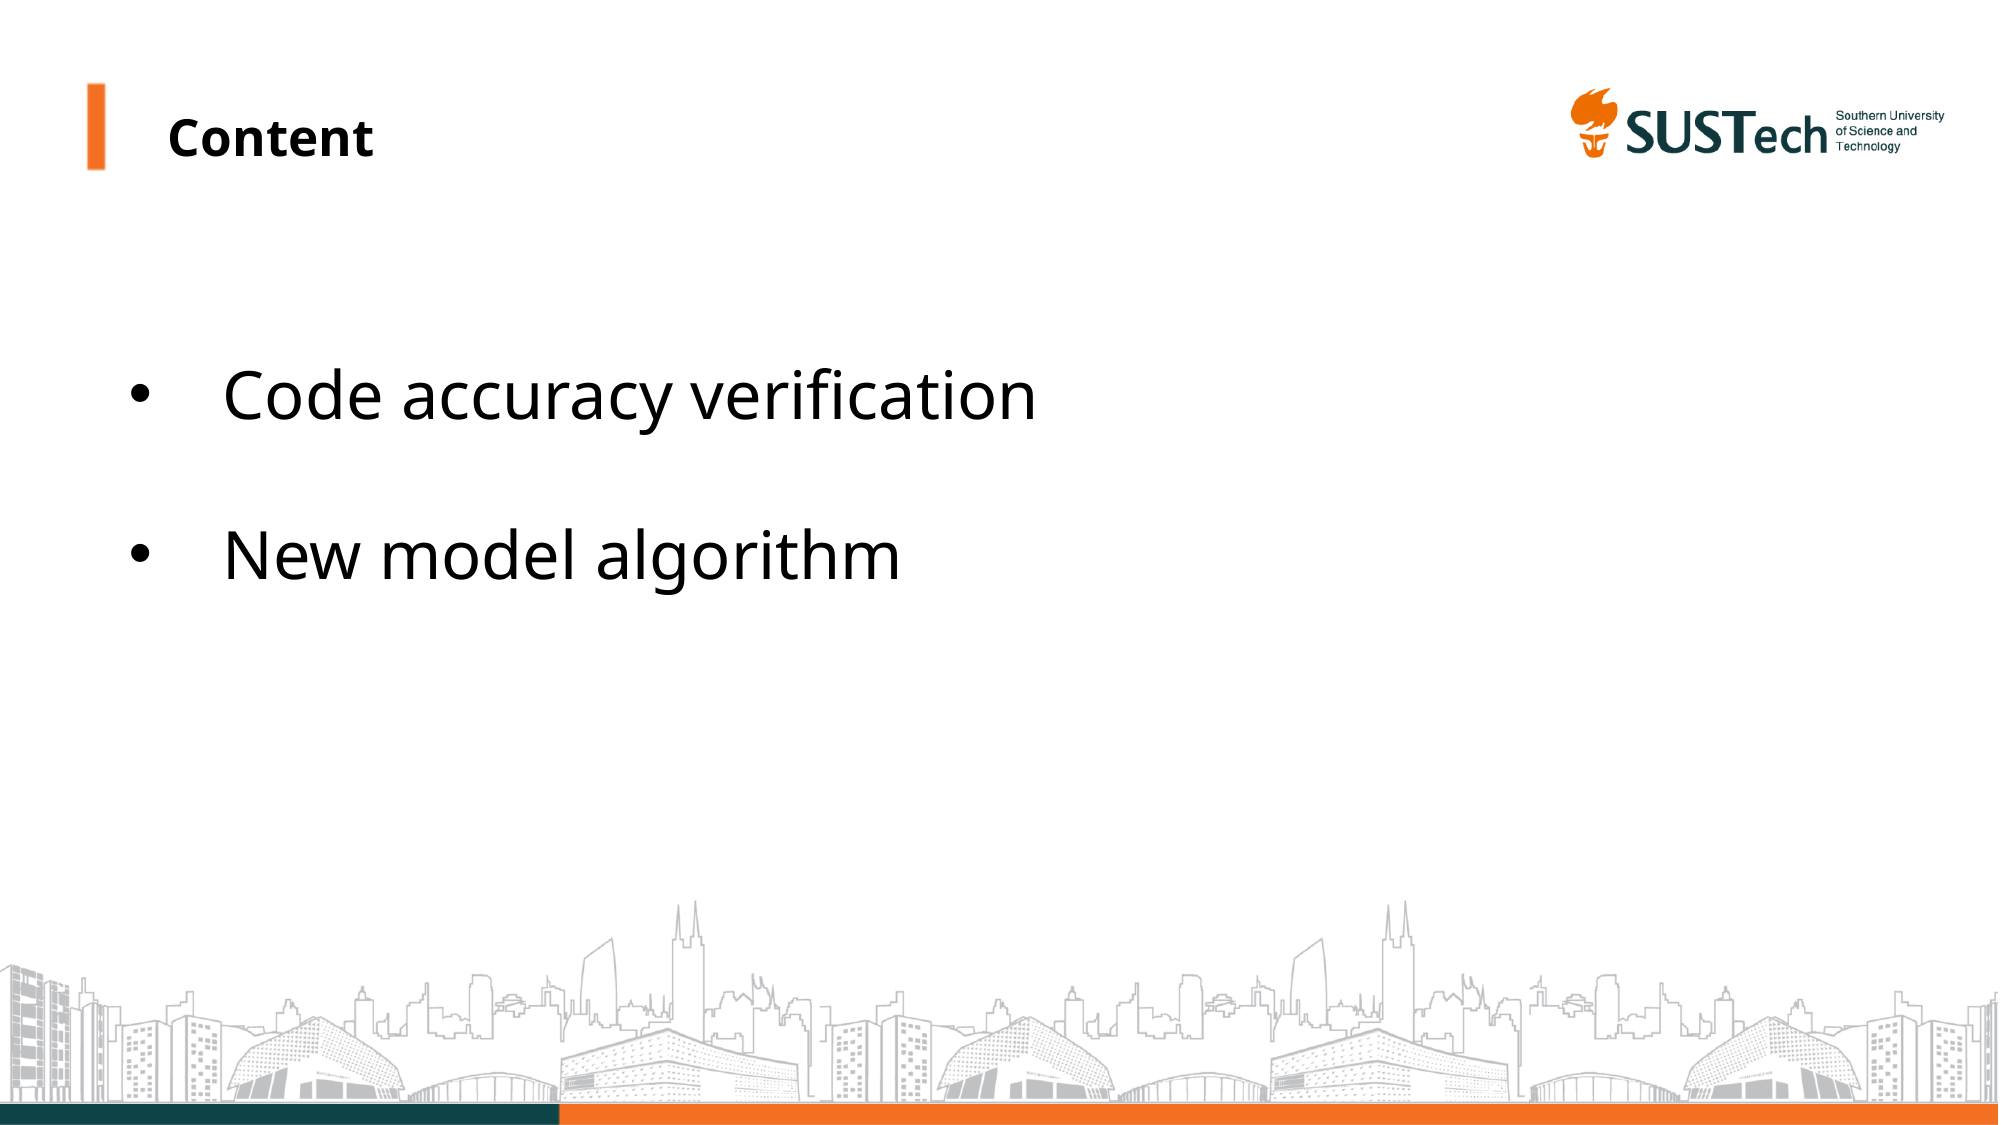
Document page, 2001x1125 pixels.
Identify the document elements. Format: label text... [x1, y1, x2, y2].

text_box Code accuracy verification New model algorithm [113, 457, 1940, 600]
picture [72, 50, 116, 204]
title Content [128, 72, 415, 175]
picture [1560, 79, 1948, 175]
picture [0, 799, 1998, 1125]
